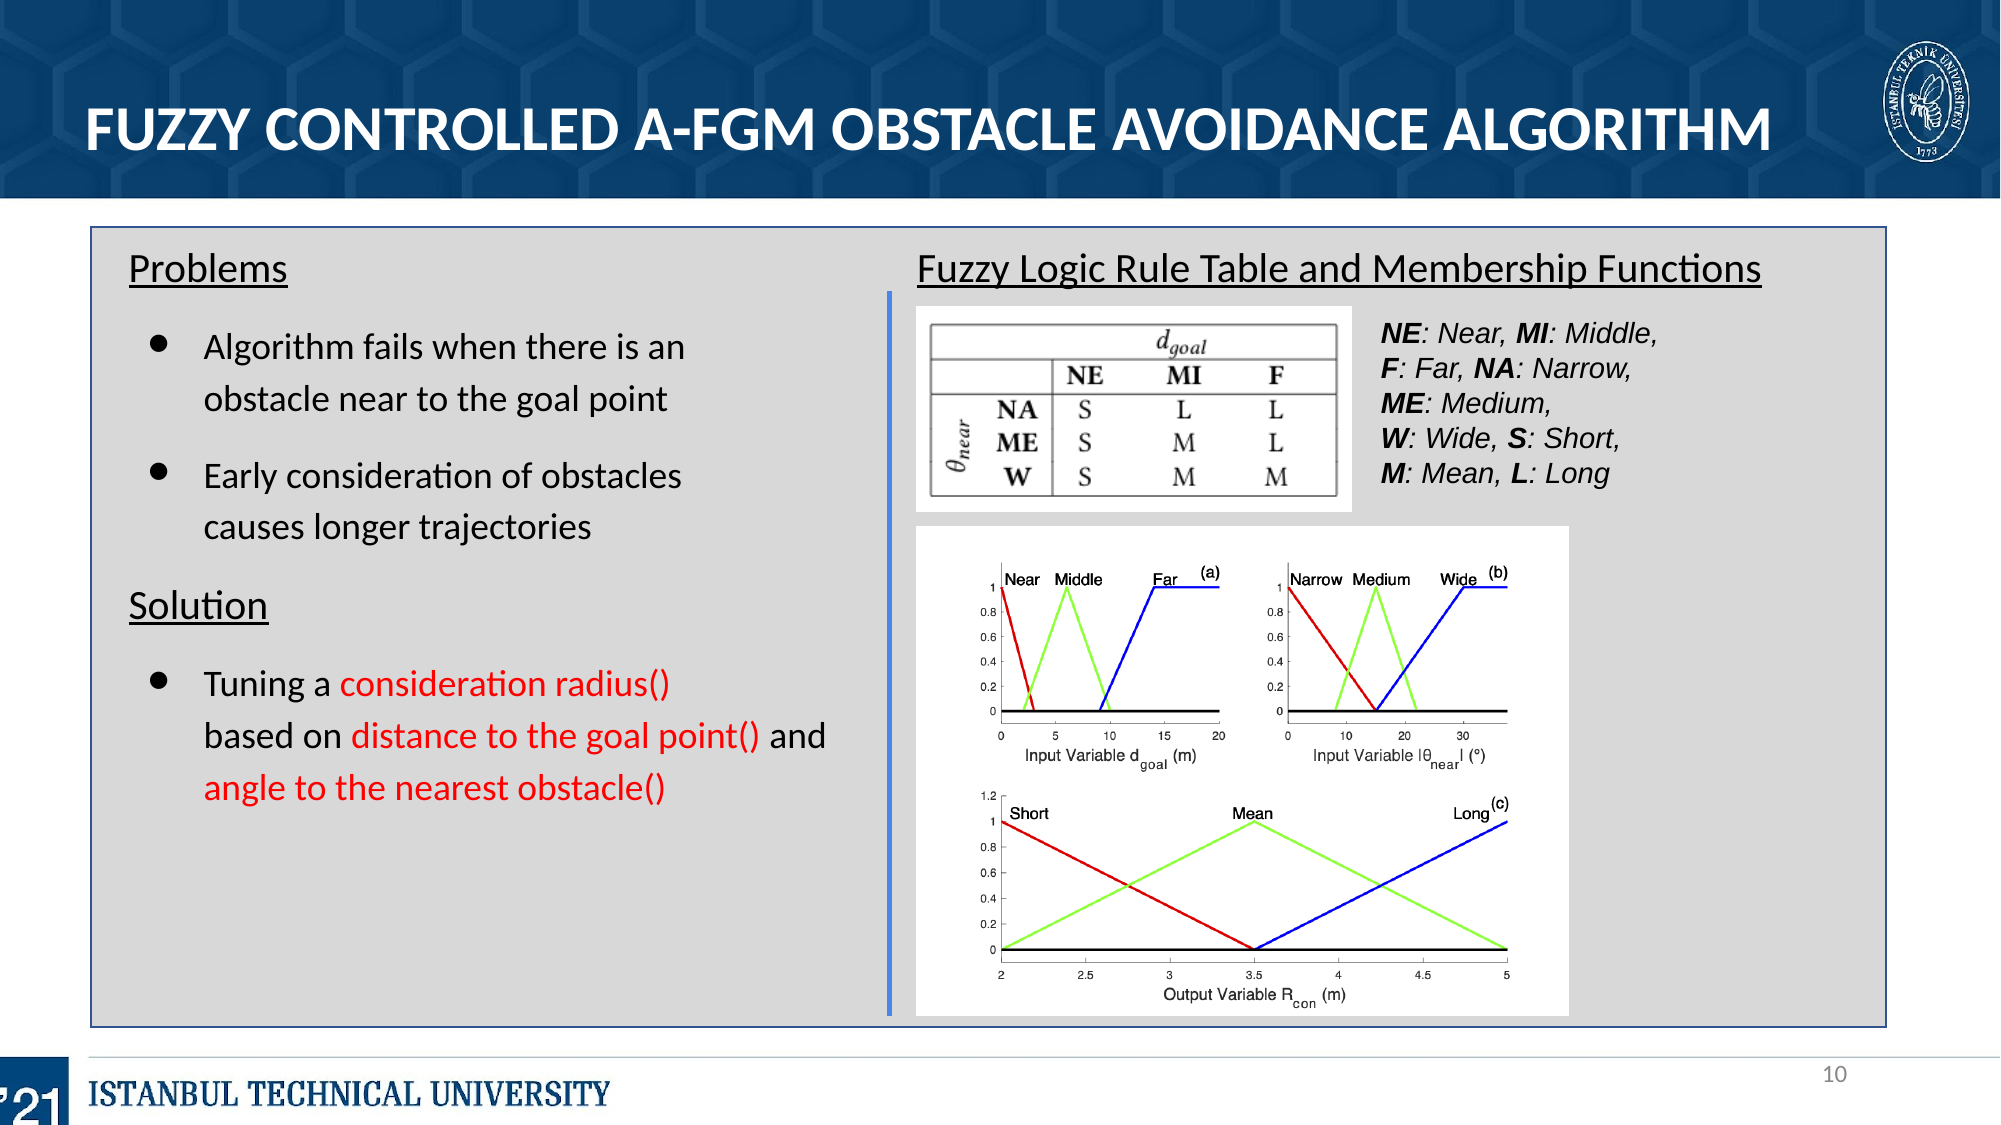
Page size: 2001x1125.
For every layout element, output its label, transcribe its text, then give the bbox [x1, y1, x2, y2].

picture [0, 0, 2001, 1125]
text_box Fuzzy Logic Rule Table and Membership Functions [902, 225, 1801, 306]
text_box Problems Algorithm fails when there is an obstacle near to the goal point Early consideration of obstacles causes longer trajectories [113, 225, 794, 623]
text_box [90, 227, 1887, 1028]
slide_number 9 [1412, 1042, 1863, 1103]
text_box FUZZY CONTROLLED A-FGM OBSTACLE AVOIDANCE ALGORITHM [70, 45, 1848, 172]
text_box NE: Near, MI: Middle, F: Far, NA: Narrow, ME: Medium, W: Wide, S: Short, M: Mean, L: Long [1366, 307, 1692, 532]
